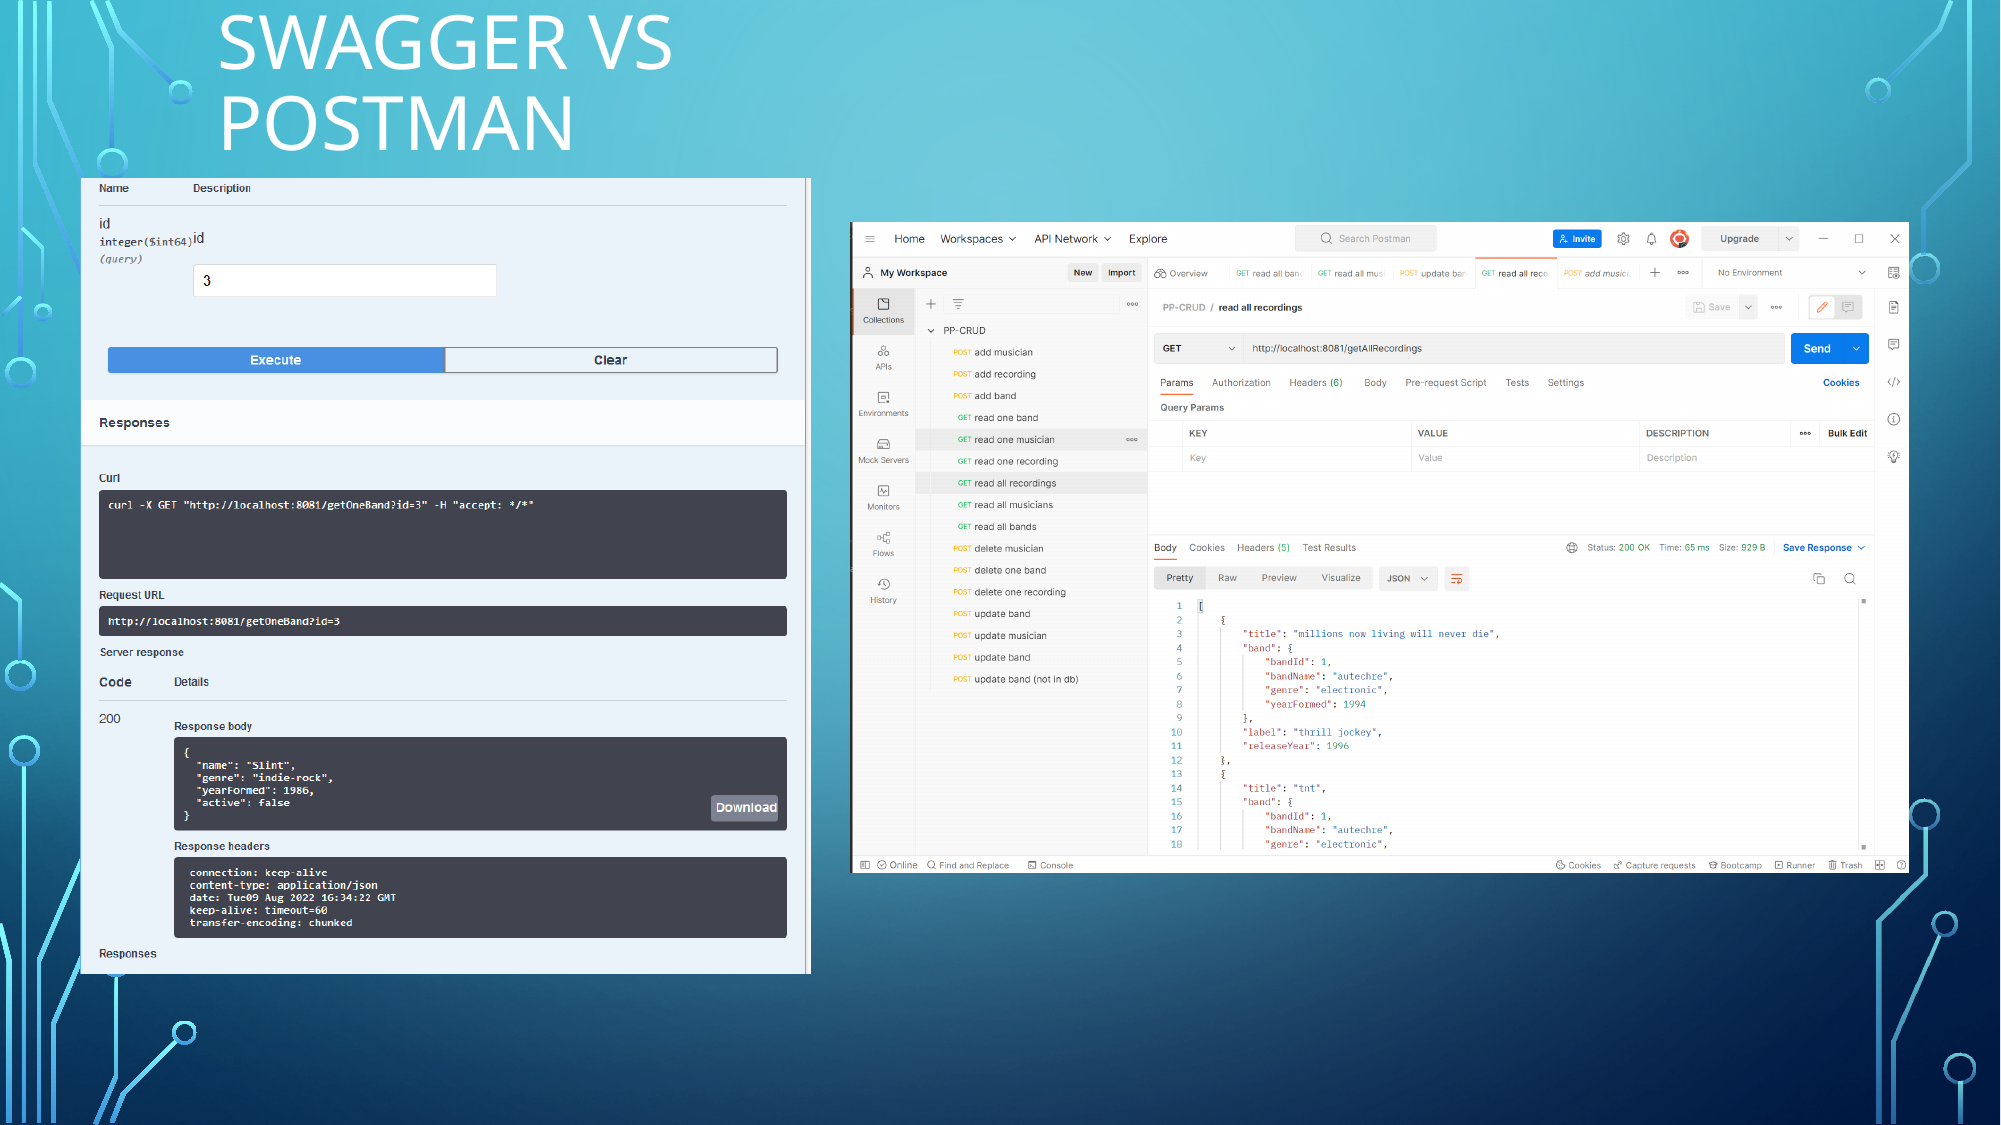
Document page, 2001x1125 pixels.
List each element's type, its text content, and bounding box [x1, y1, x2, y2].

picture [80, 178, 811, 974]
title Swagger vs postman [202, 19, 1049, 152]
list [850, 222, 1909, 874]
